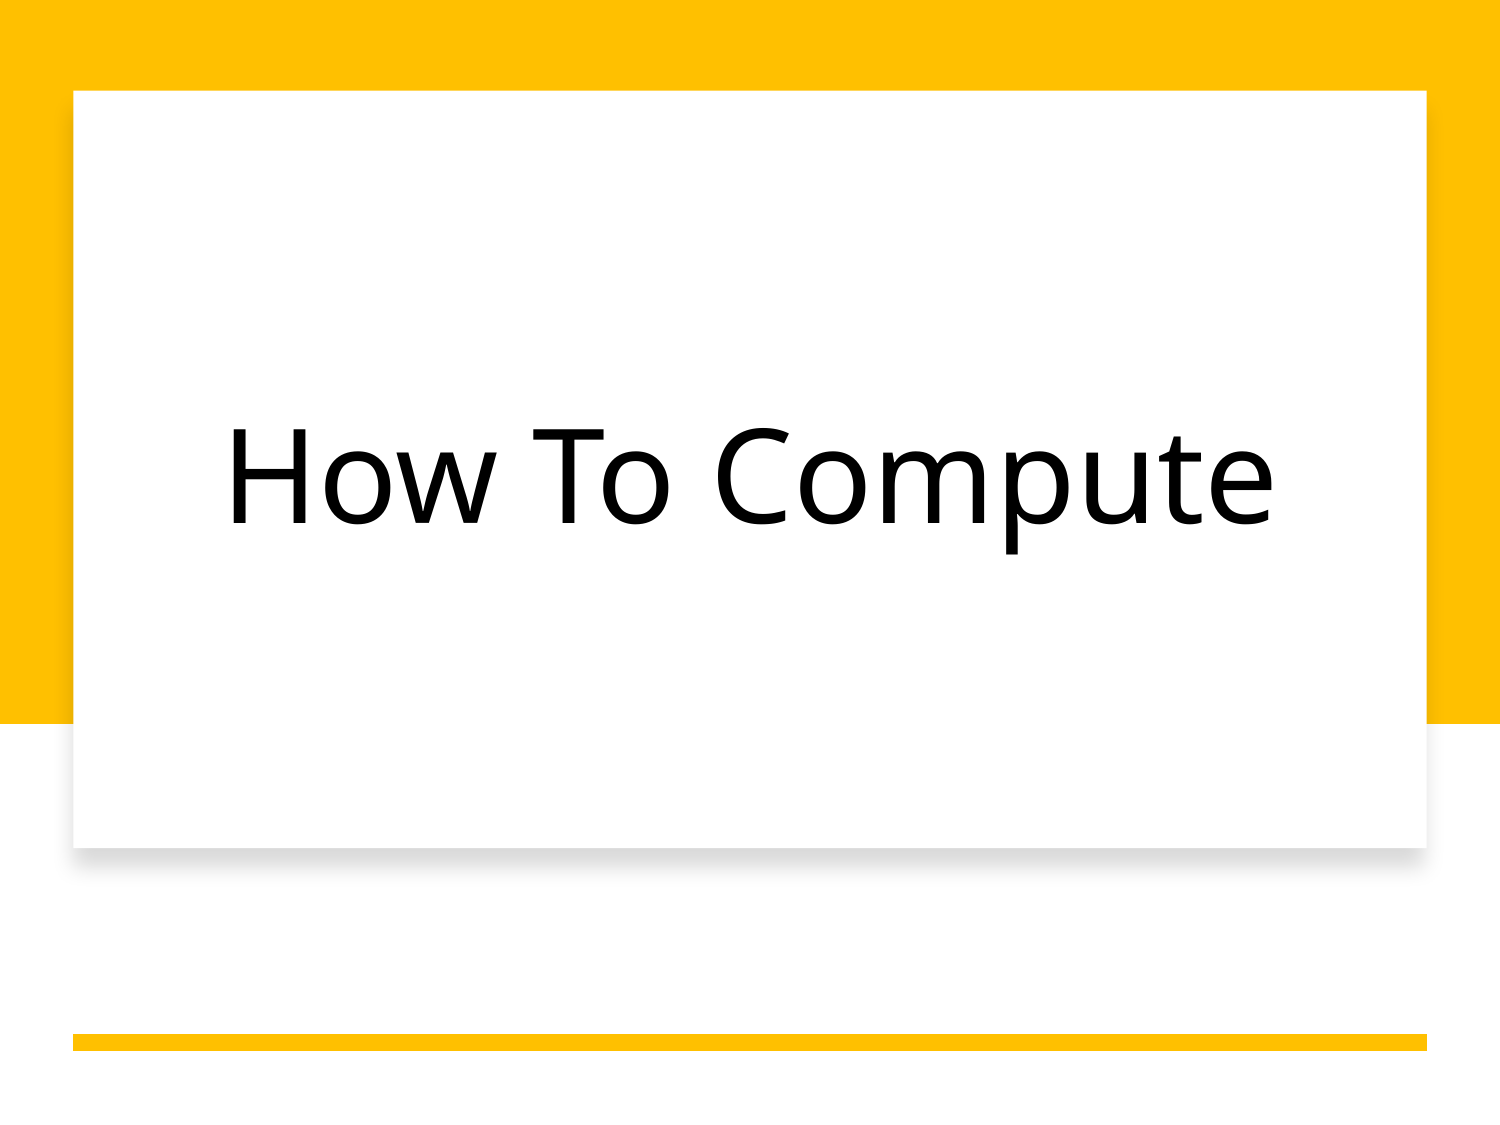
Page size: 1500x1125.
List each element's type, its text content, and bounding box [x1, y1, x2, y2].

text_box [0, 0, 1500, 725]
text_box [71, 725, 1430, 871]
text_box [72, 89, 1428, 849]
text_box [0, 725, 1500, 1125]
title How To Compute [187, 212, 1313, 750]
